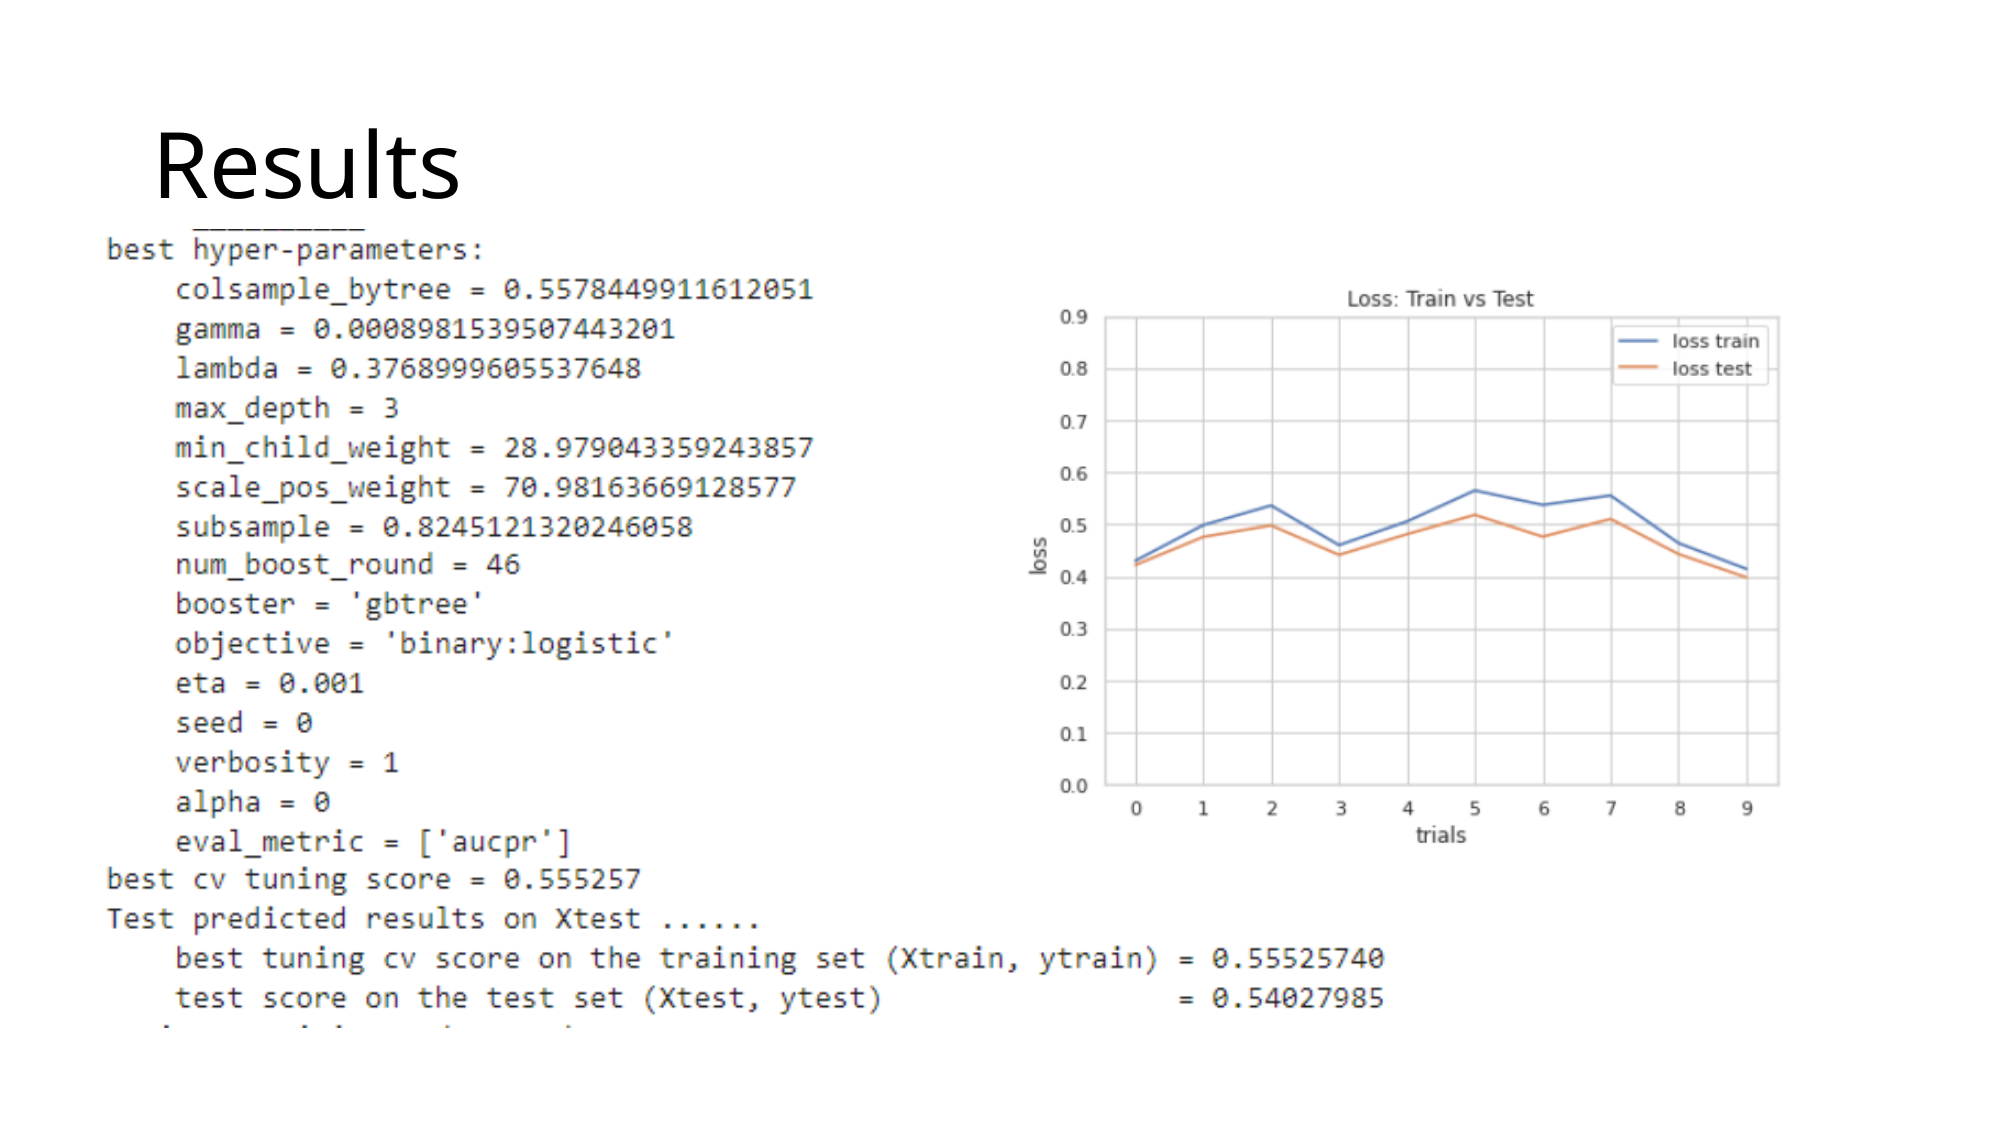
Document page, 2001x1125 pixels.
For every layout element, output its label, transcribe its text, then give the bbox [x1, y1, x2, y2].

title Results [137, 59, 1863, 278]
picture [99, 229, 1796, 1028]
